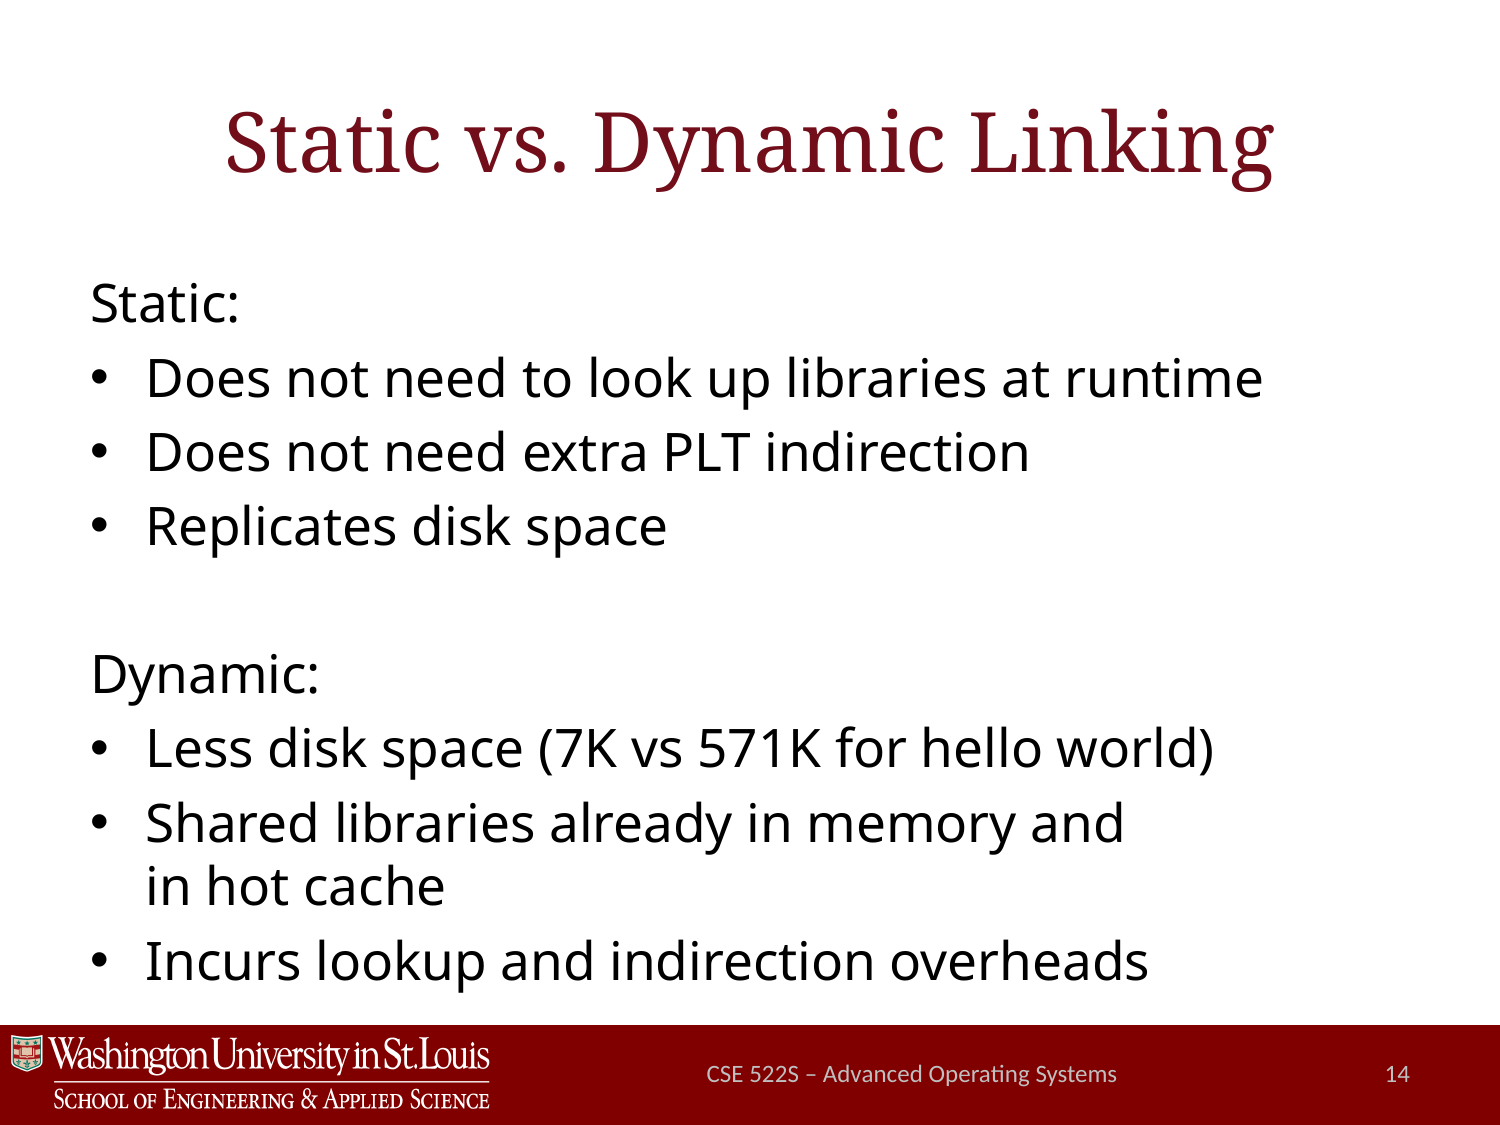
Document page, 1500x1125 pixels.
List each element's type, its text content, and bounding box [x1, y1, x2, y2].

footer CSE 522S – Advanced Operating Systems [675, 1042, 1074, 1103]
slide_number 14 [1074, 1042, 1425, 1103]
list Static: Does not need to look up libraries at runtime Does not need extra PLT indirection Replicates disk space Dynamic: Less disk space (7K vs 571K for hello world) Shared libraries already in memory and in hot cache Incurs lookup and indirection overheads [75, 262, 1425, 1005]
title Static vs. Dynamic Linking [75, 45, 1425, 233]
picture [0, 1005, 513, 1125]
